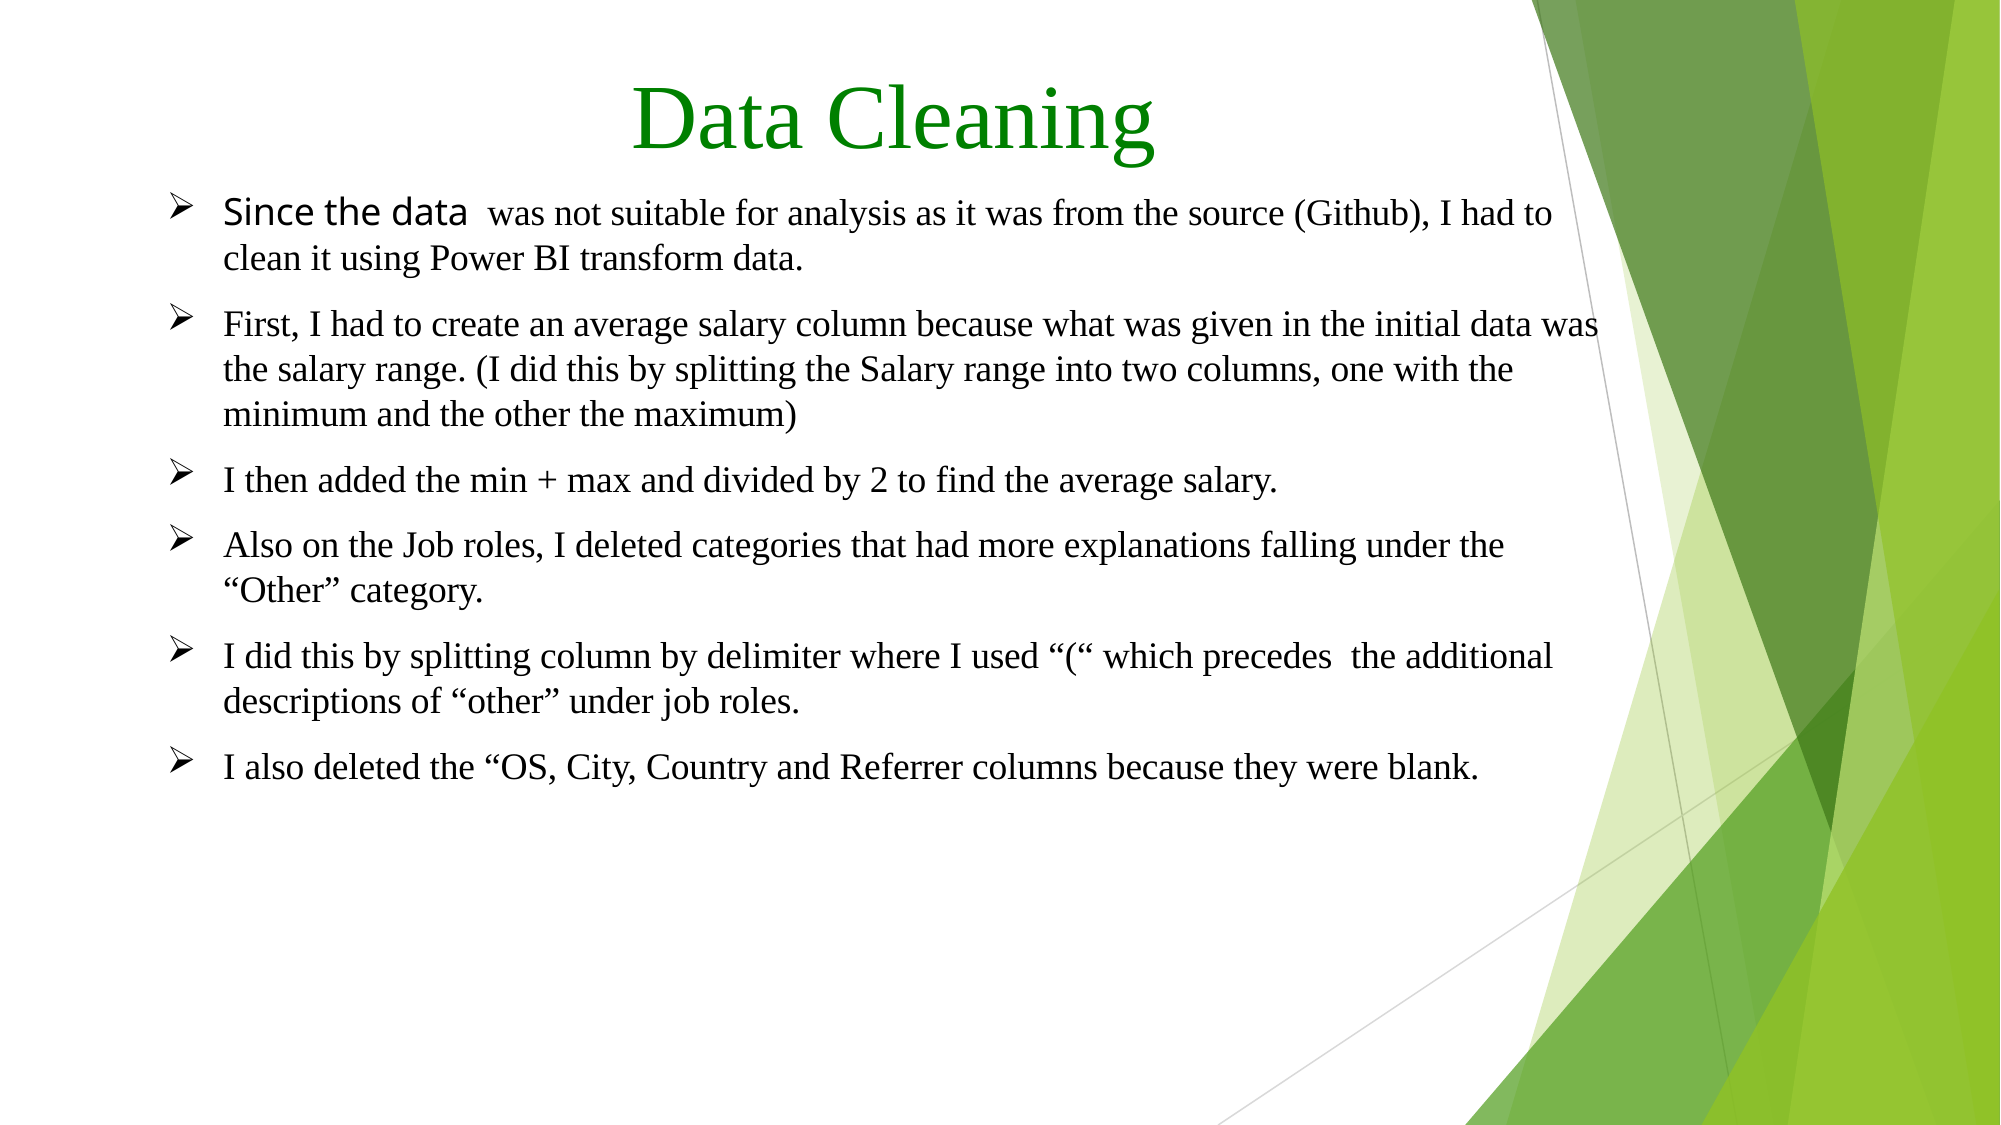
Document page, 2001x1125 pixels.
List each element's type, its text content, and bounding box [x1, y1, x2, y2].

text_box Data Cleaning Since the data was not suitable for analysis as it was from the source (Github), I had to clean it using Power BI transform data. First, I had to create an average salary column because what was given in the initial data was the salary range. (I did this by splitting the Salary range into two columns, one with the minimum and the other the maximum) I then added the min + max and divided by 2 to find the average salary. Also on the Job roles, I deleted categories that had more explanations falling under the “Other” category. I did this by splitting column by delimiter where I used “(“ which precedes the additional descriptions of “other” under job roles. I also deleted the “OS, City, Country and Referrer columns because they were blank. [149, 49, 1638, 794]
